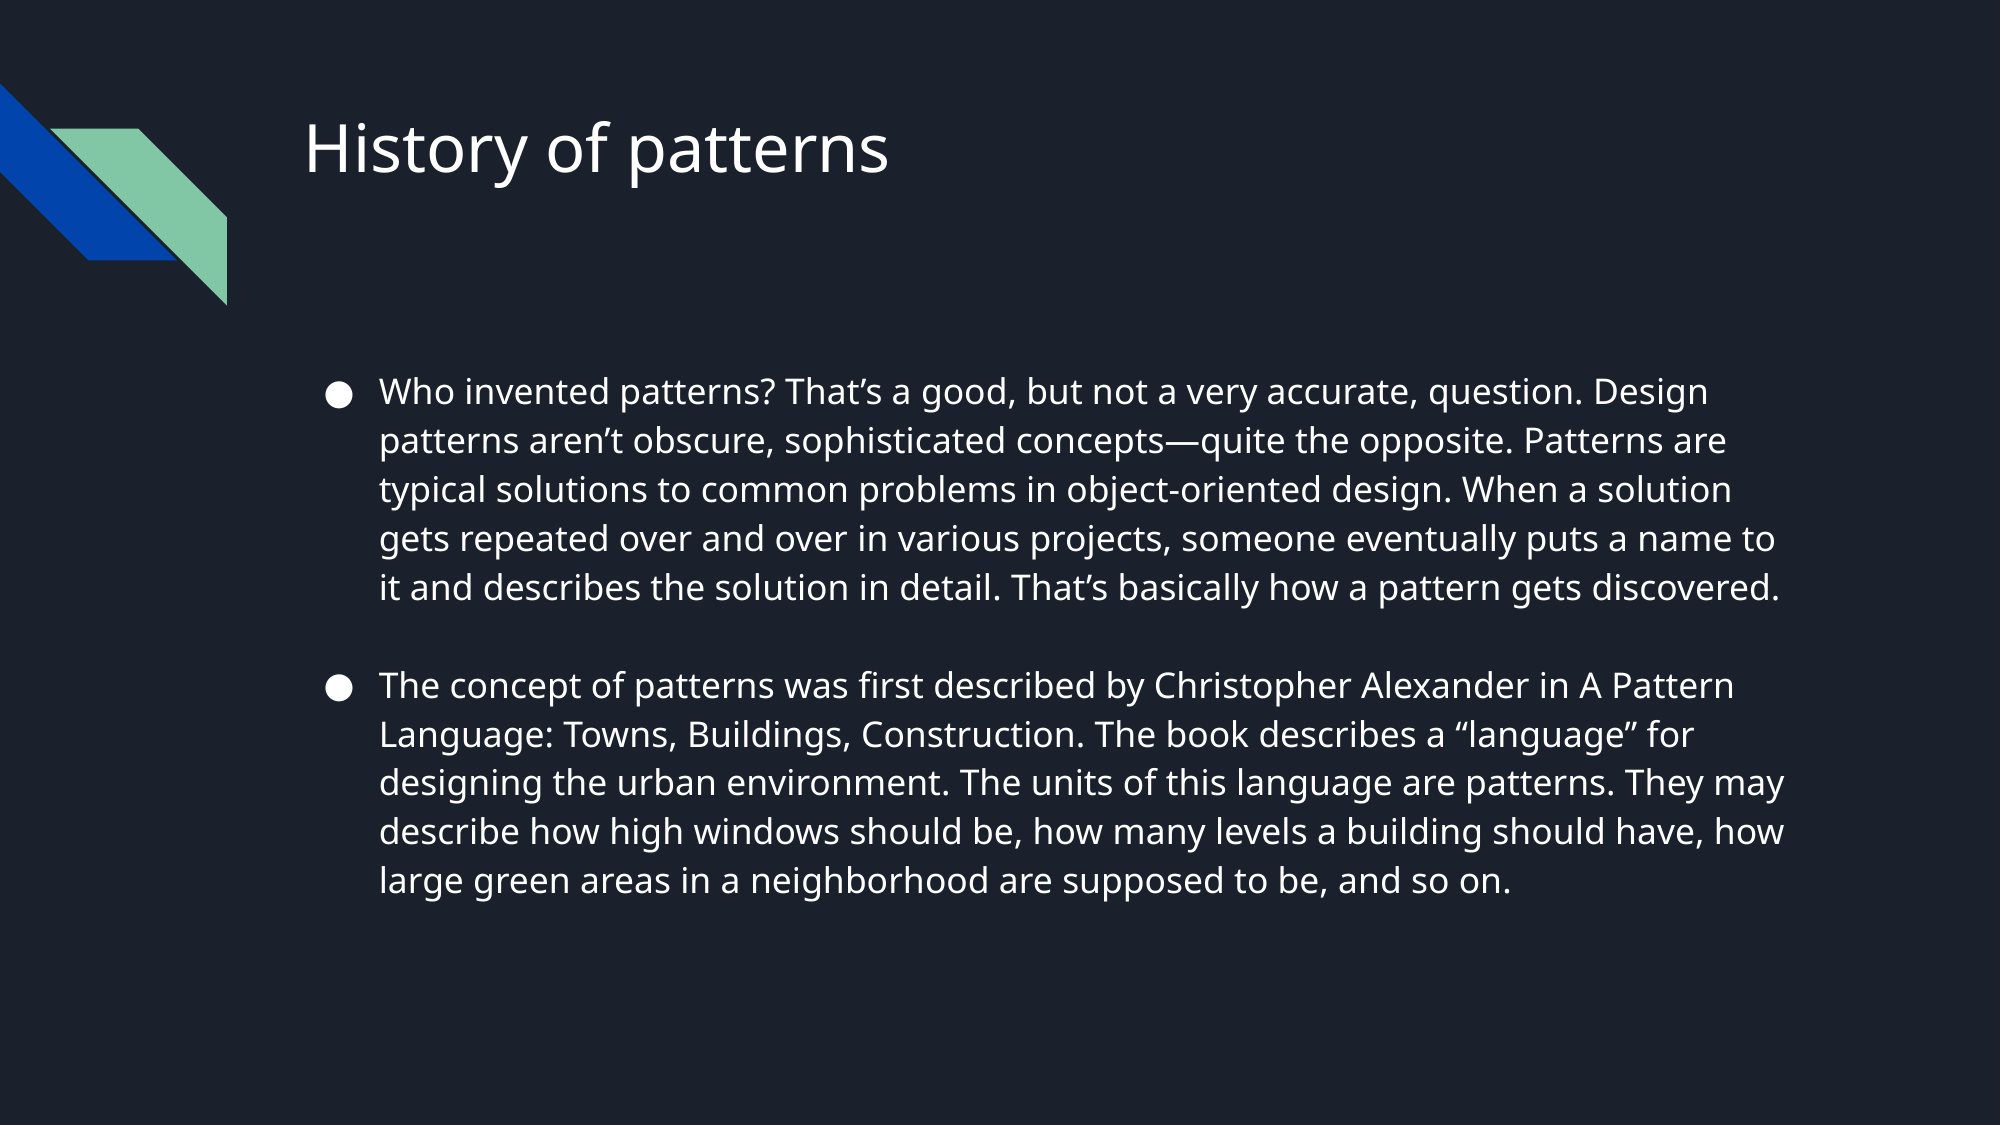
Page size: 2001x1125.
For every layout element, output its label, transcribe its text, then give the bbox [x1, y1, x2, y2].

list Who invented patterns? That’s a good, but not a very accurate, question. Design patterns aren’t obscure, sophisticated concepts—quite the opposite. Patterns are typical solutions to common problems in object-oriented design. When a solution gets repeated over and over in various projects, someone eventually puts a name to it and describes the solution in detail. That’s basically how a pattern gets discovered. The concept of patterns was first described by Christopher Alexander in A Pattern Language: Towns, Buildings, Construction. The book describes a “language” for designing the urban environment. The units of this language are patterns. They may describe how high windows should be, how many levels a building should have, how large green areas in a neighborhood are supposed to be, and so on. [283, 342, 1824, 980]
title History of patterns [283, 86, 1824, 287]
